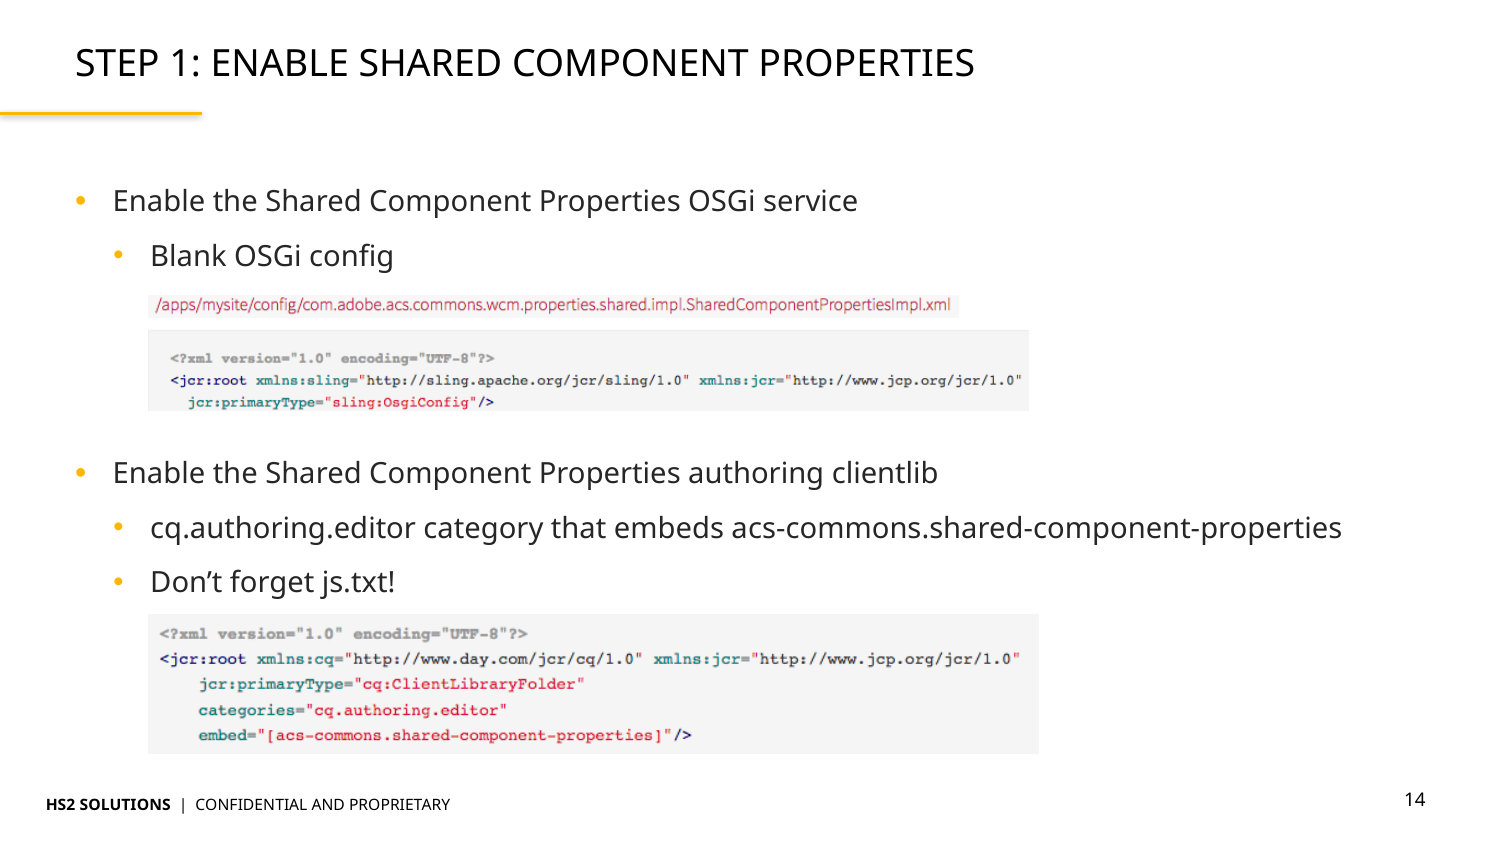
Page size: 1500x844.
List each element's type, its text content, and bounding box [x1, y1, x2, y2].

title Step 1: Enable Shared Component Properties [75, 48, 1095, 85]
list Enable the Shared Component Properties OSGi service Blank OSGi config Enable the Shared Component Properties authoring clientlib cq.authoring.editor category that embeds acs-commons.shared-component-properties Don’t forget js.txt! [75, 175, 1425, 754]
picture [148, 614, 1039, 754]
picture [148, 294, 1029, 411]
